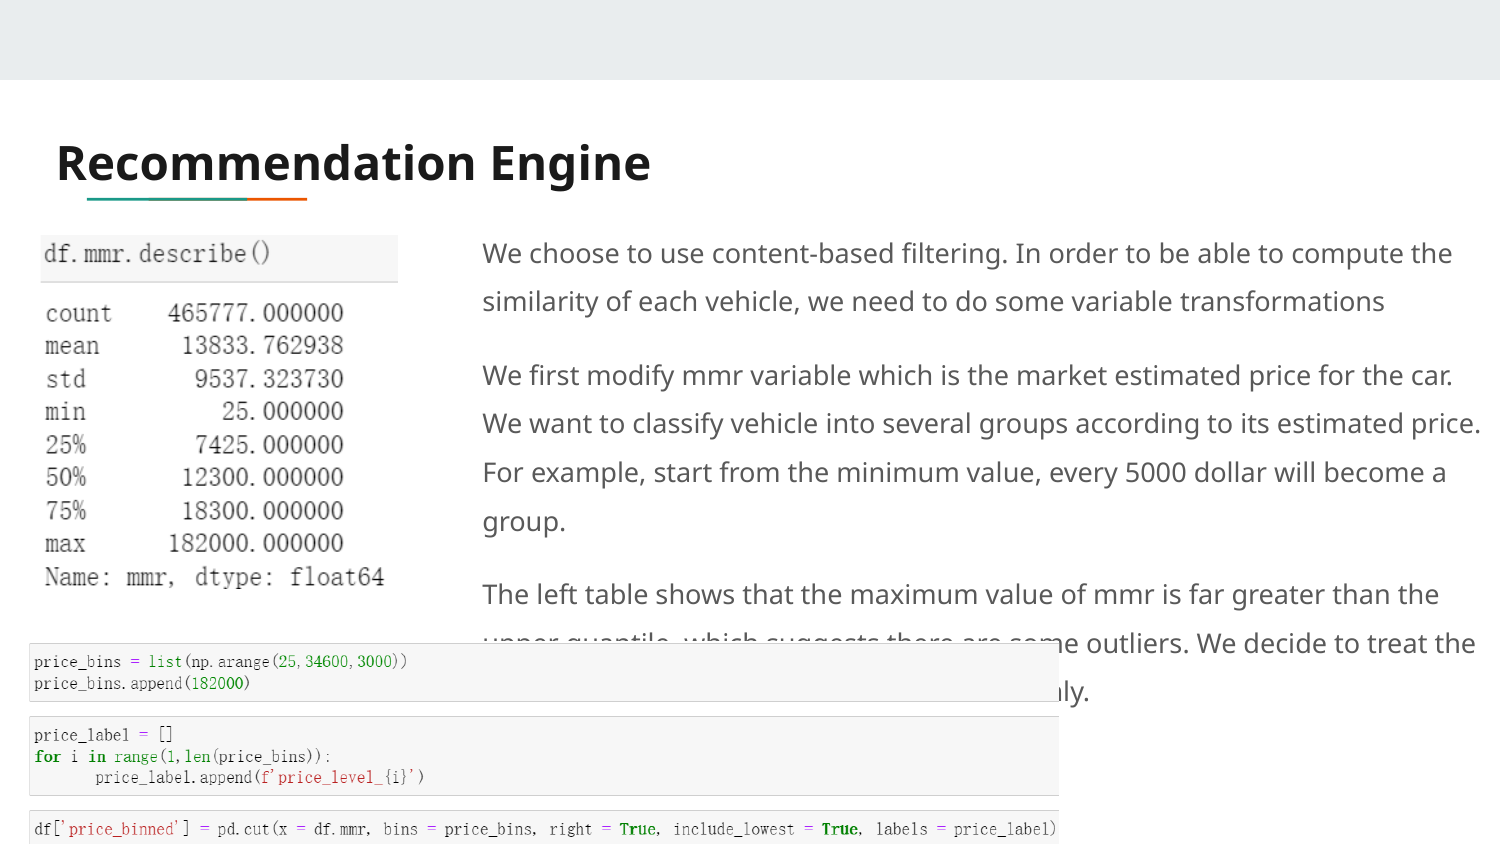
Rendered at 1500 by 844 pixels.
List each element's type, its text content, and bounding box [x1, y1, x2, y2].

picture [40, 223, 399, 590]
title Recommendation Engine [40, 117, 1302, 206]
list We choose to use content-based filtering. In order to be able to compute the similarity of each vehicle, we need to do some variable transformations We first modify mmr variable which is the market estimated price for the car. We want to classify vehicle into several groups according to its estimated price. For example, start from the minimum value, every 5000 dollar will become a group. The left table shows that the maximum value of mmr is far greater than the upper quantile, which suggests there are some outliers. We decide to treat the outliers as one group and divide the rest evenly. [467, 205, 1500, 810]
picture [19, 640, 1060, 844]
